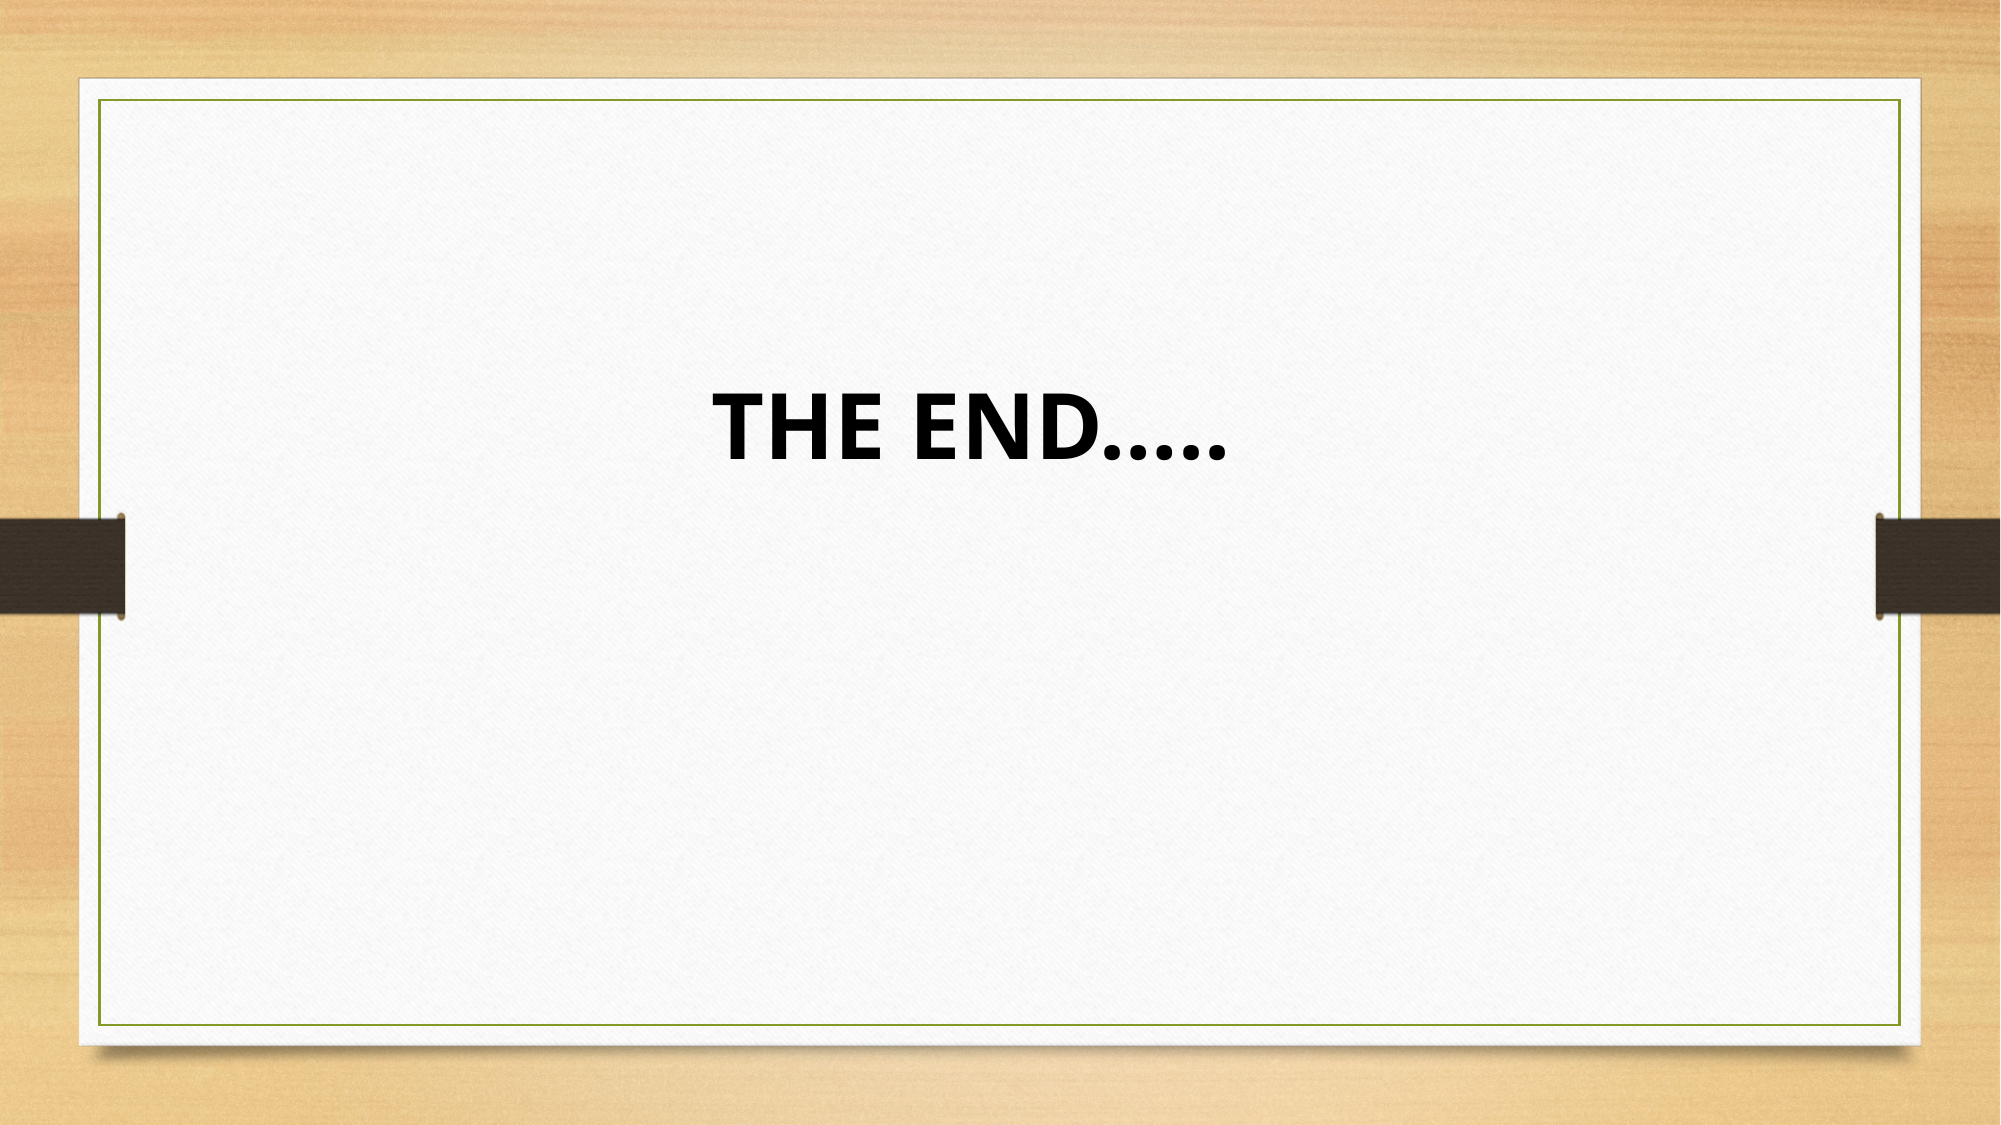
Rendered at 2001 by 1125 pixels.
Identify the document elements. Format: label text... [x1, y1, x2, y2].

text_box THE END….. [424, 360, 1519, 486]
picture [0, 0, 2001, 1125]
